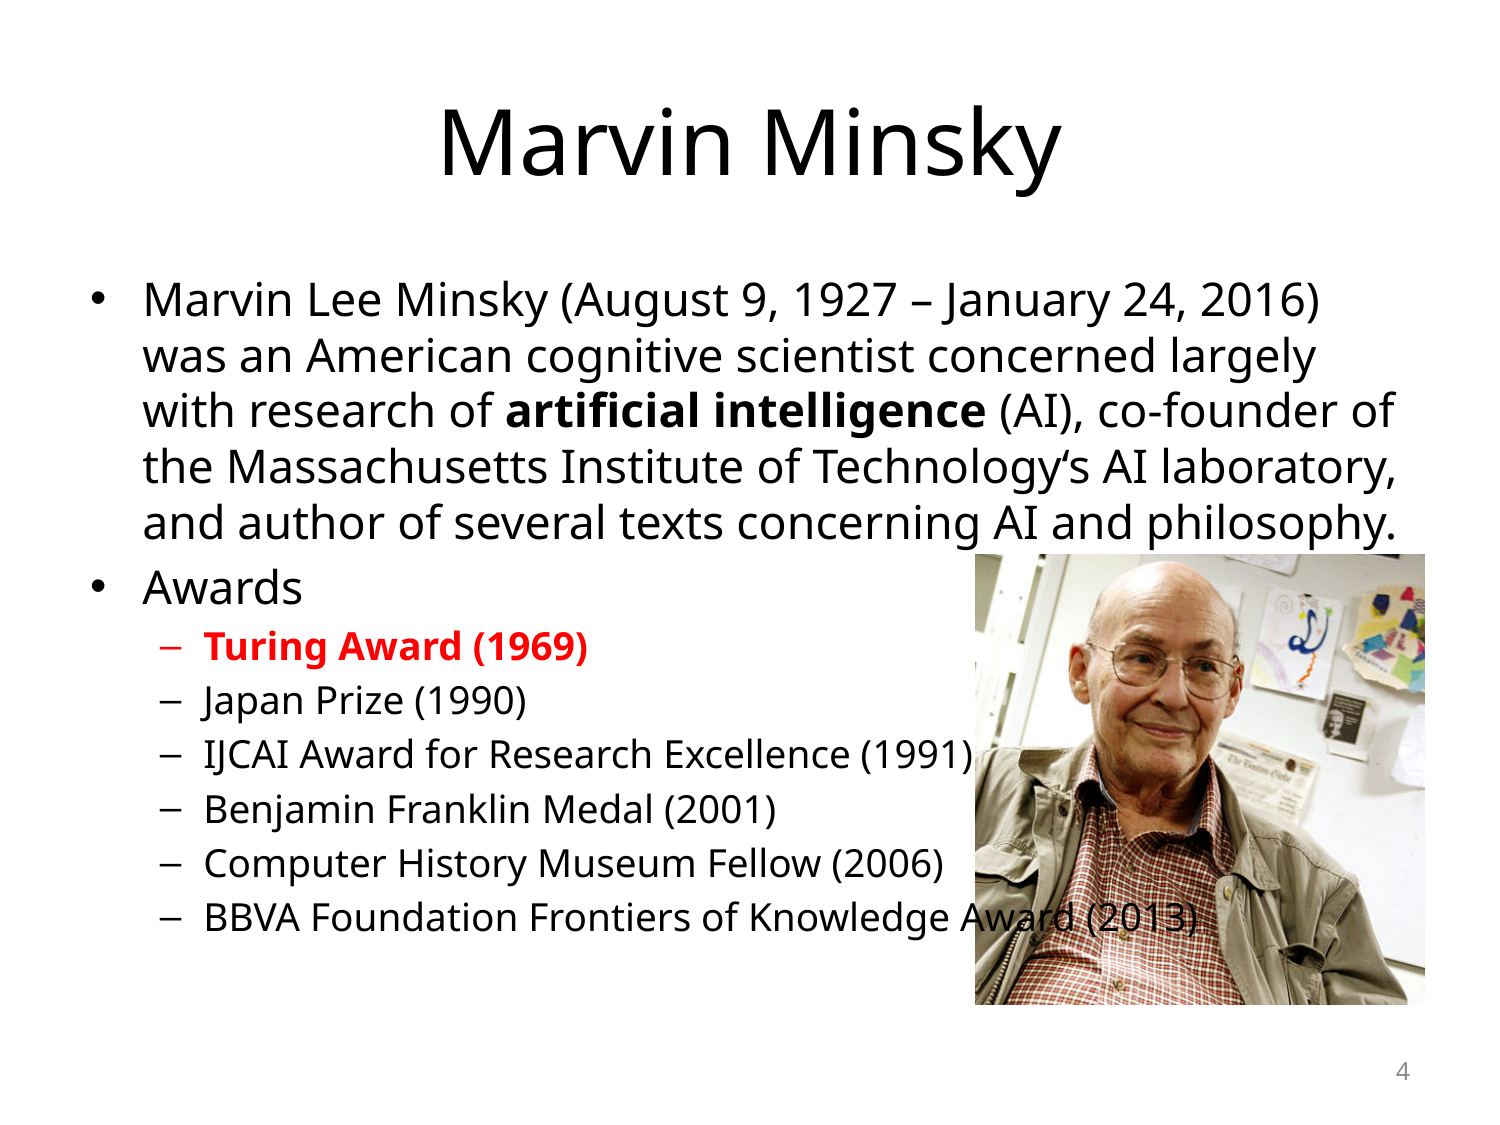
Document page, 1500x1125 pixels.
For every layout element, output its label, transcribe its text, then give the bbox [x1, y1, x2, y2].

picture [974, 554, 1426, 1006]
slide_number 4 [1074, 1042, 1425, 1103]
list Marvin Lee Minsky (August 9, 1927 – January 24, 2016) was an American cognitive scientist concerned largely with research of artificial intelligence (AI), co-founder of the Massachusetts Institute of Technology‘s AI laboratory, and author of several texts concerning AI and philosophy. Awards Turing Award (1969) Japan Prize (1990) IJCAI Award for Research Excellence (1991) Benjamin Franklin Medal (2001) Computer History Museum Fellow (2006) BBVA Foundation Frontiers of Knowledge Award (2013) [75, 262, 1425, 1005]
title Marvin Minsky [75, 45, 1425, 233]
